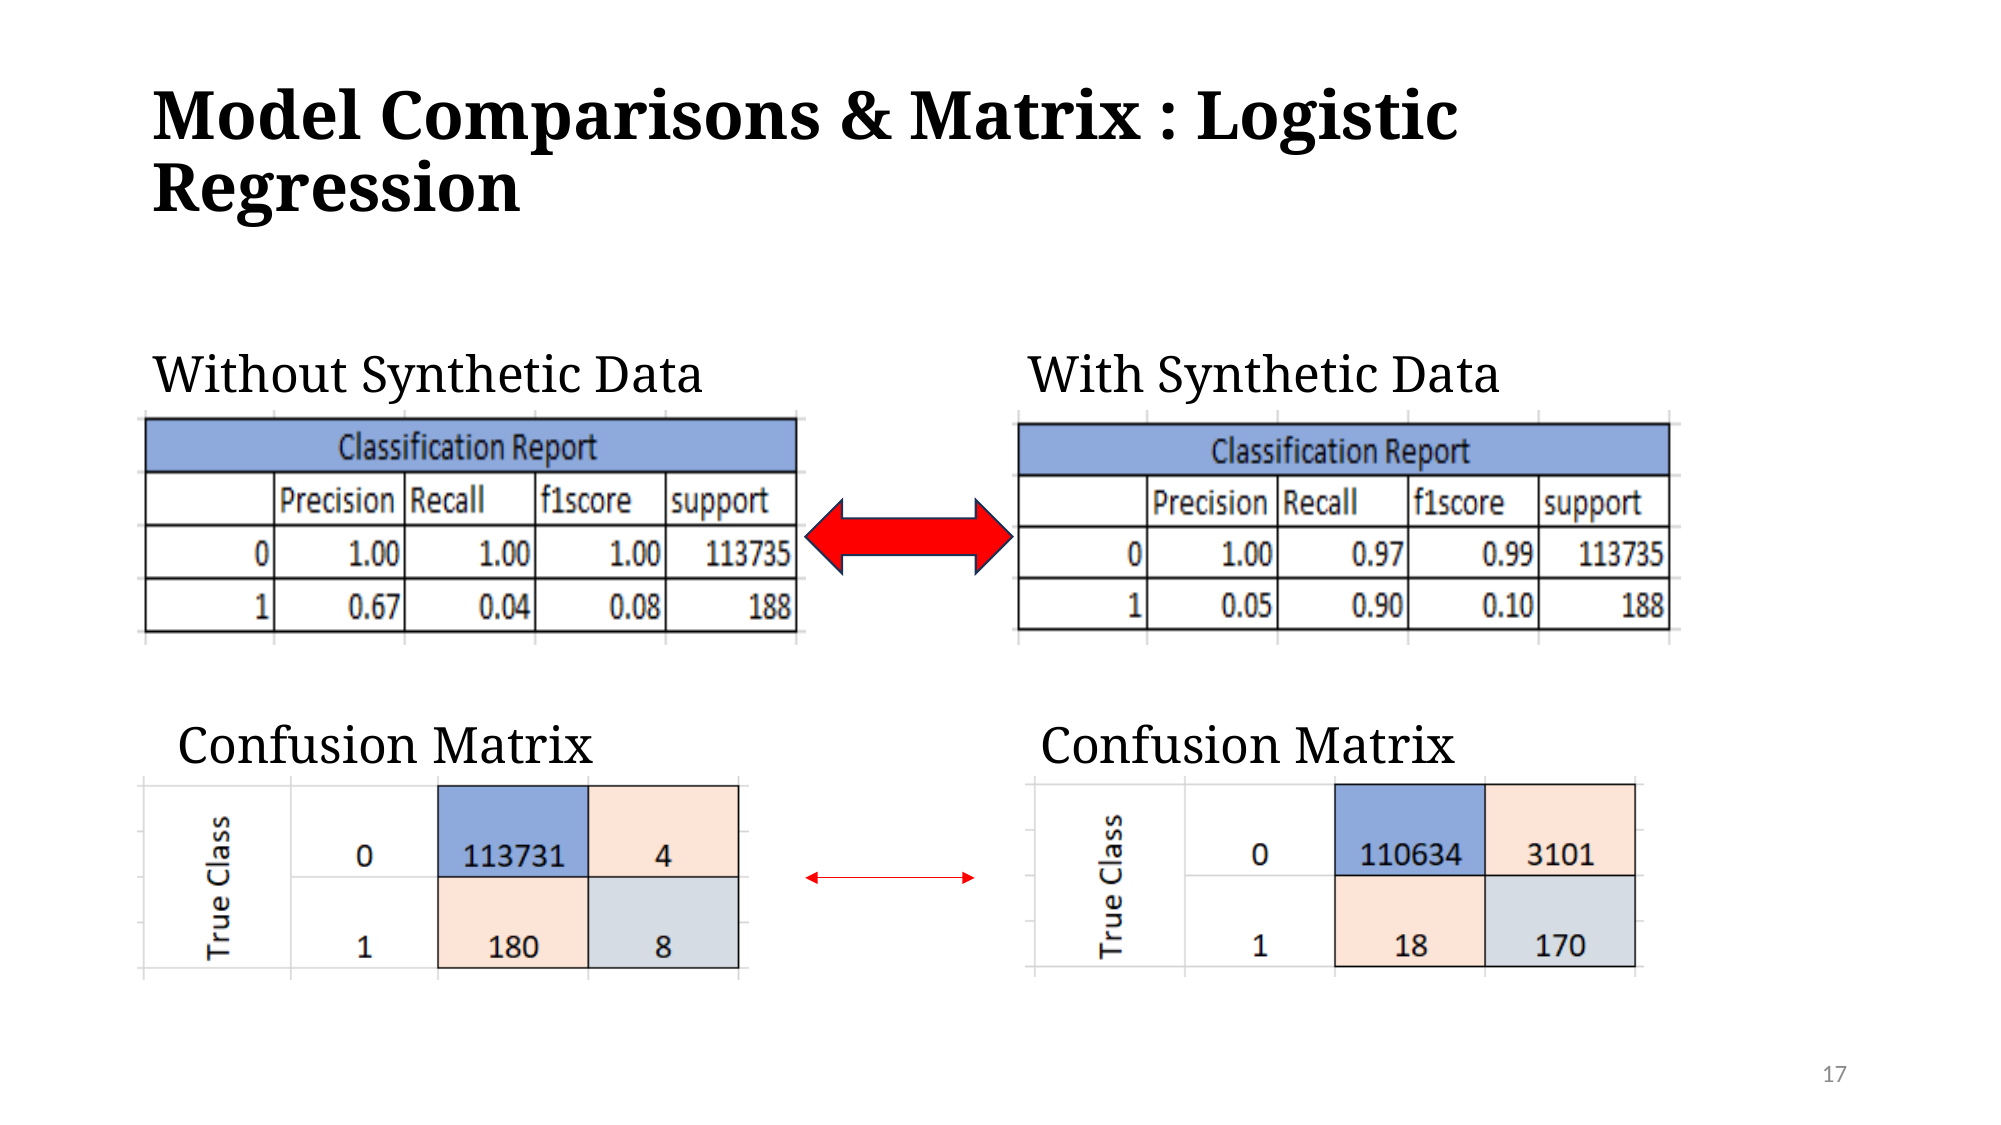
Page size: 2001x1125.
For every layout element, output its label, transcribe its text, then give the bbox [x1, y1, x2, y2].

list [1012, 410, 1681, 645]
list With Synthetic Data [1012, 275, 1863, 411]
slide_number 17 [1412, 1042, 1863, 1103]
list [137, 410, 806, 645]
picture [137, 776, 749, 980]
picture [1025, 776, 1644, 977]
title Model Comparisons & Matrix : Logistic Regression [137, 59, 1863, 249]
text_box [806, 497, 1012, 576]
list Without Synthetic Data [137, 275, 984, 411]
text_box Confusion Matrix [162, 710, 806, 1000]
text_box Confusion Matrix [1025, 710, 1668, 1000]
